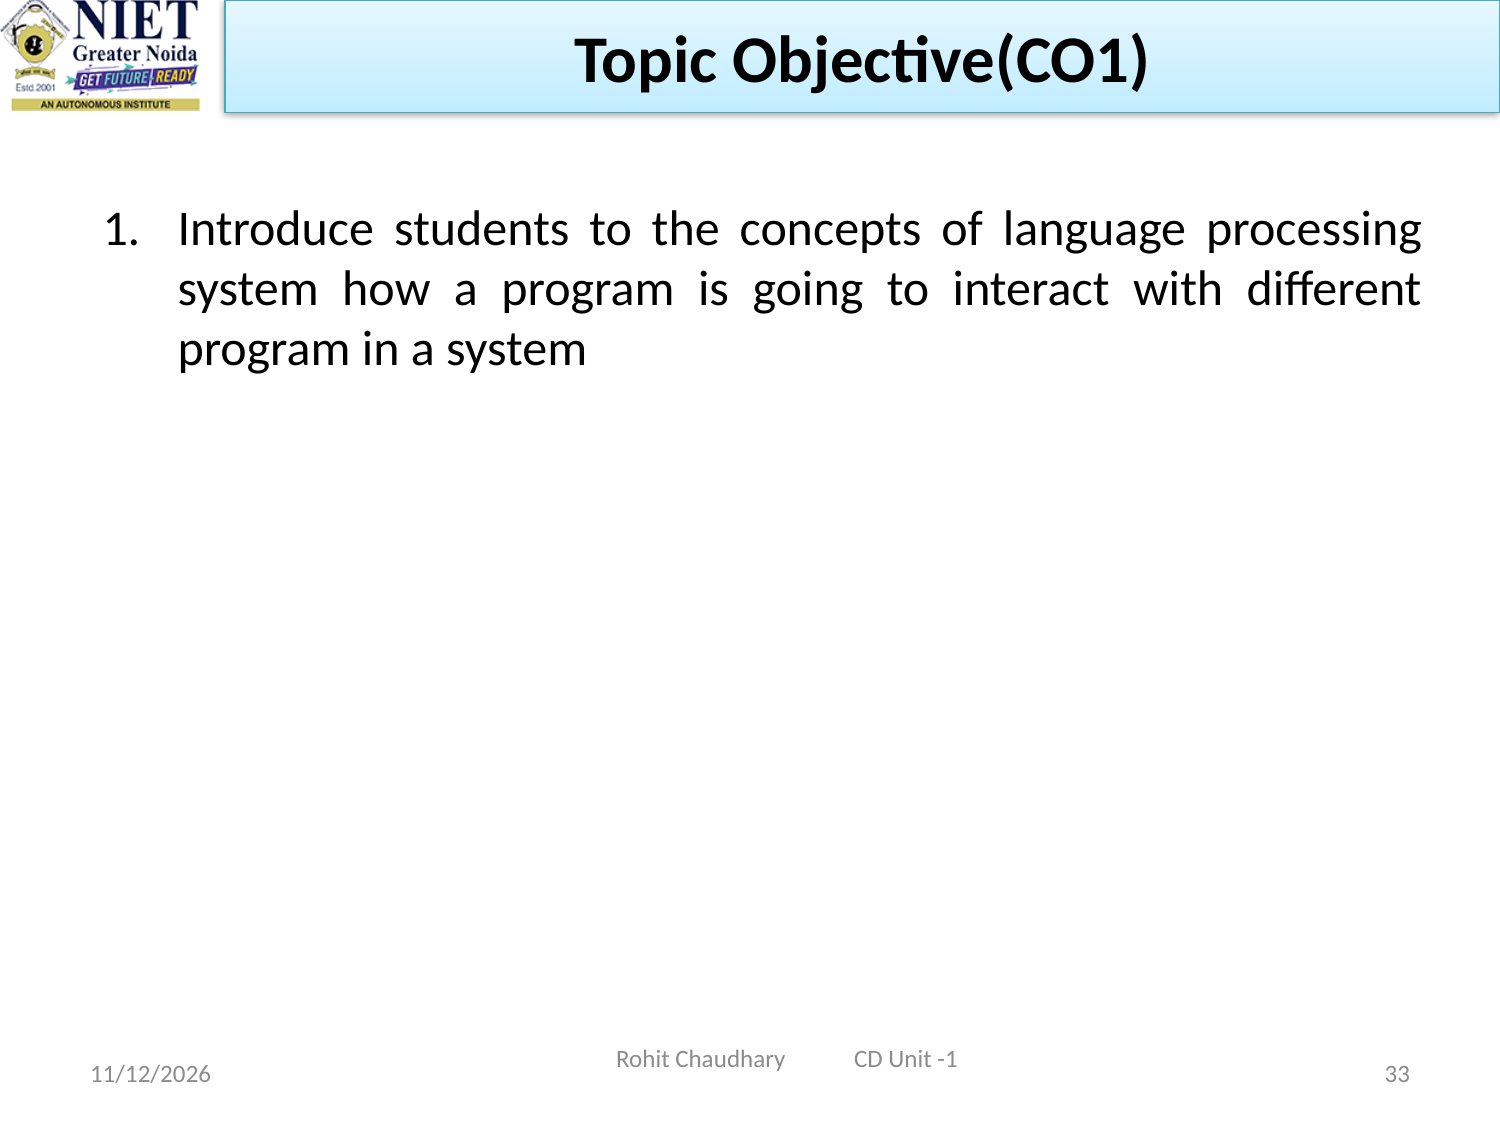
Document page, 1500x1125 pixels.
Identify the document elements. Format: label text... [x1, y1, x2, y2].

list Introduce students to the concepts of language processing system how a program is going to interact with different program in a system [87, 187, 1438, 930]
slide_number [75, 1042, 425, 1103]
footer Rohit Chaudhary CD Unit -1 [375, 1027, 1200, 1088]
picture [0, 0, 201, 111]
slide_number 33 [1074, 1042, 1425, 1103]
text_box Topic Objective(CO1) [224, 0, 1500, 113]
